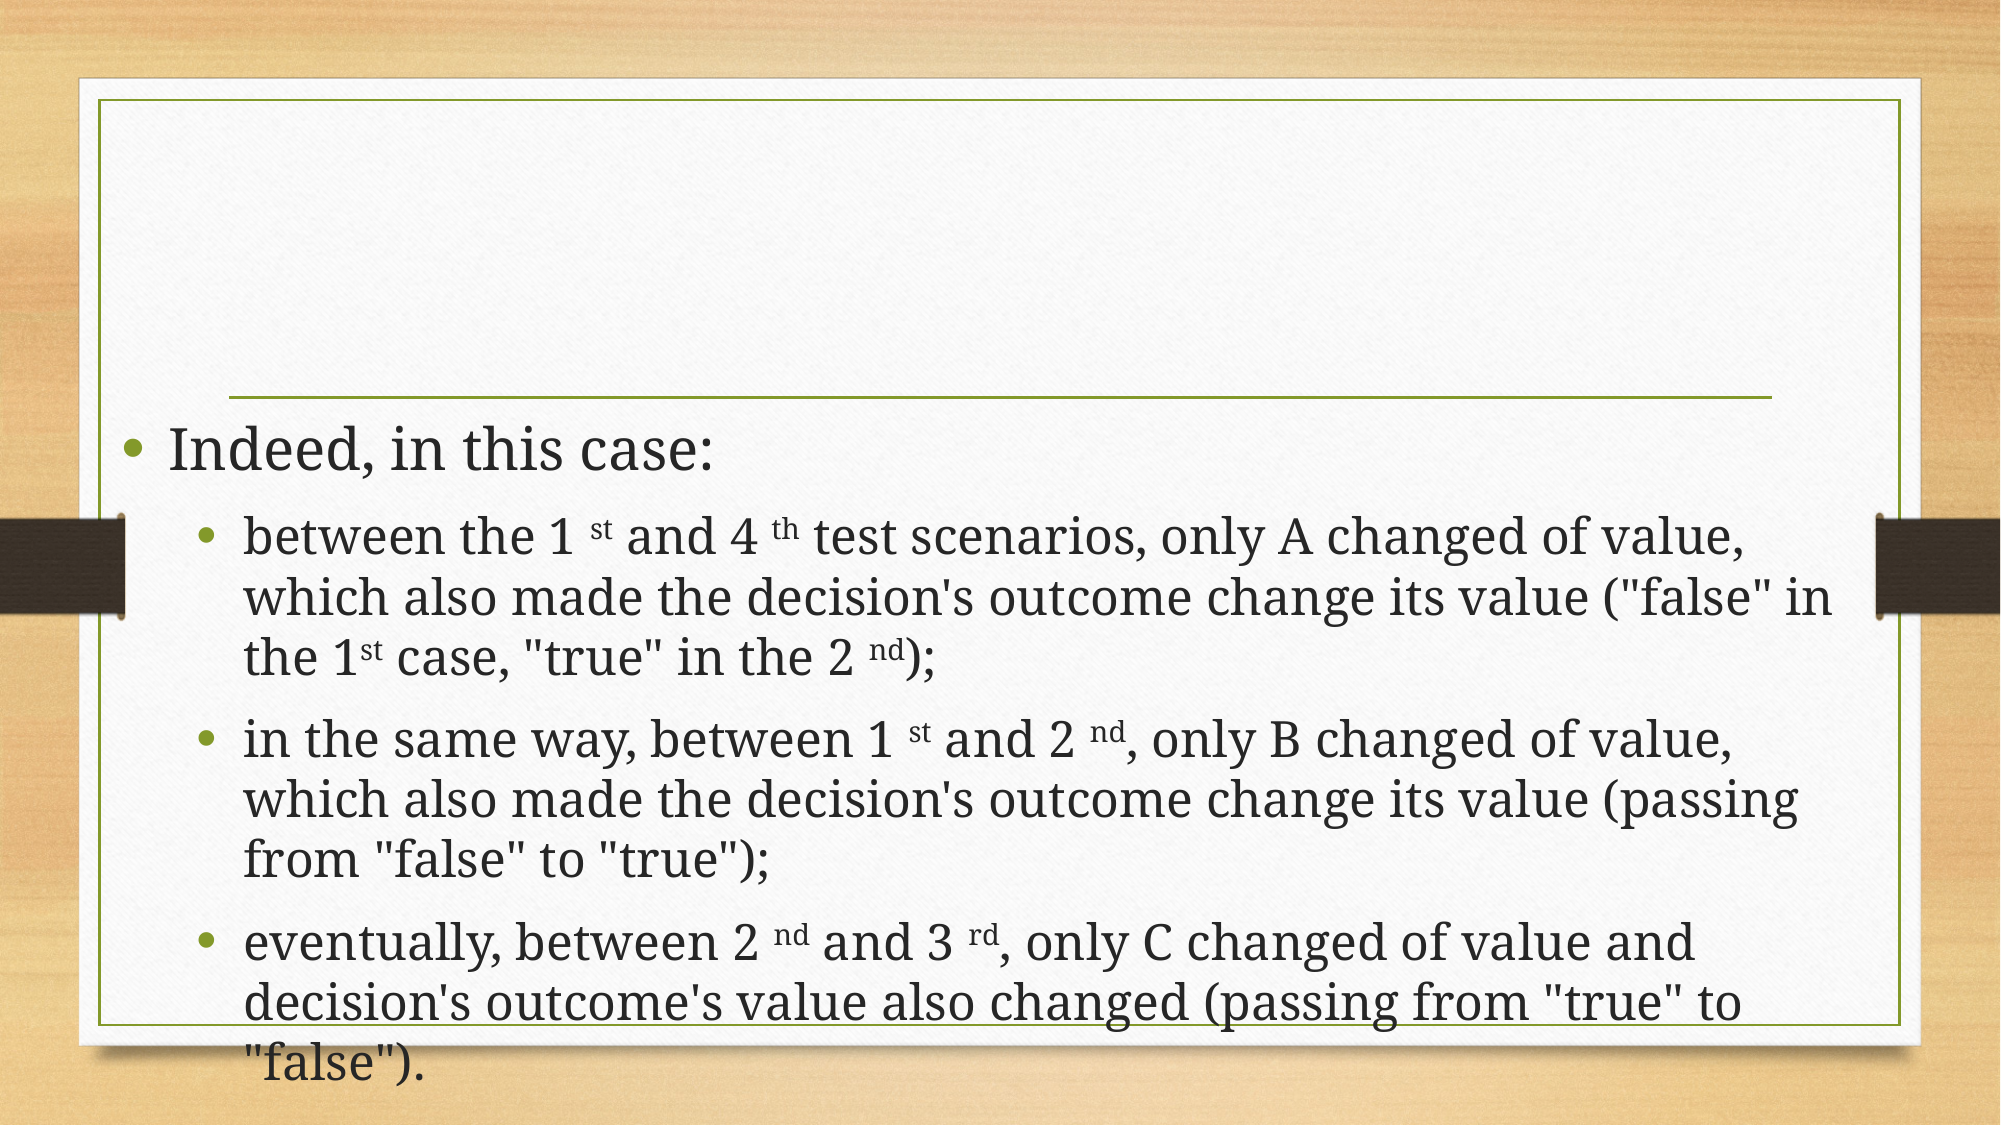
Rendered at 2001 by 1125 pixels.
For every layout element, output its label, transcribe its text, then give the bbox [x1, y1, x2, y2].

list Indeed, in this case: between the 1 st and 4 th test scenarios, only A changed of value, which also made the decision's outcome change its value ("false" in the 1st case, "true" in the 2 nd); in the same way, between 1 st and 2 nd, only B changed of value, which also made the decision's outcome change its value (passing from "false" to "true"); eventually, between 2 nd and 3 rd, only C changed of value and decision's outcome's value also changed (passing from "true" to "false"). [106, 404, 1888, 1028]
picture [0, 0, 2001, 1125]
